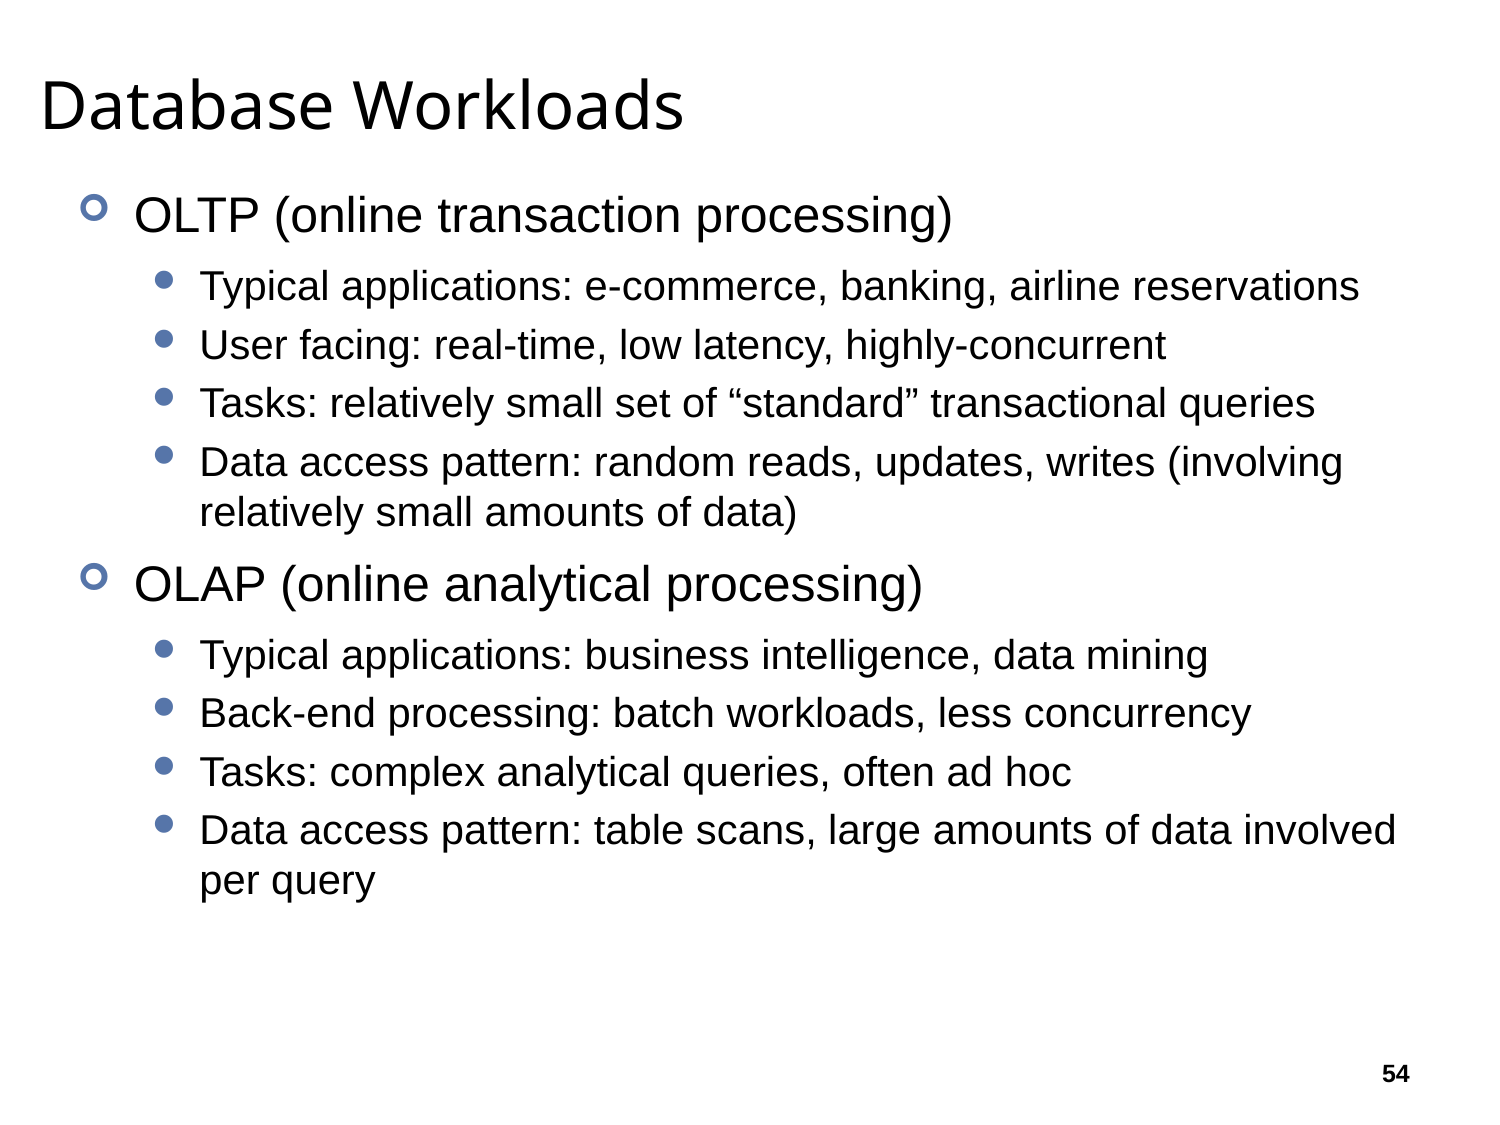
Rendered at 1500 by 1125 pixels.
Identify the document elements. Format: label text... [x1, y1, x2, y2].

list OLTP (online transaction processing) Typical applications: e-commerce, banking, airline reservations User facing: real-time, low latency, highly-concurrent Tasks: relatively small set of “standard” transactional queries Data access pattern: random reads, updates, writes (involving relatively small amounts of data) OLAP (online analytical processing) Typical applications: business intelligence, data mining Back-end processing: batch workloads, less concurrency Tasks: complex analytical queries, often ad hoc Data access pattern: table scans, large amounts of data involved per query [62, 174, 1451, 1013]
title Database Workloads [24, 18, 1451, 188]
slide_number 54 [1074, 1042, 1425, 1103]
